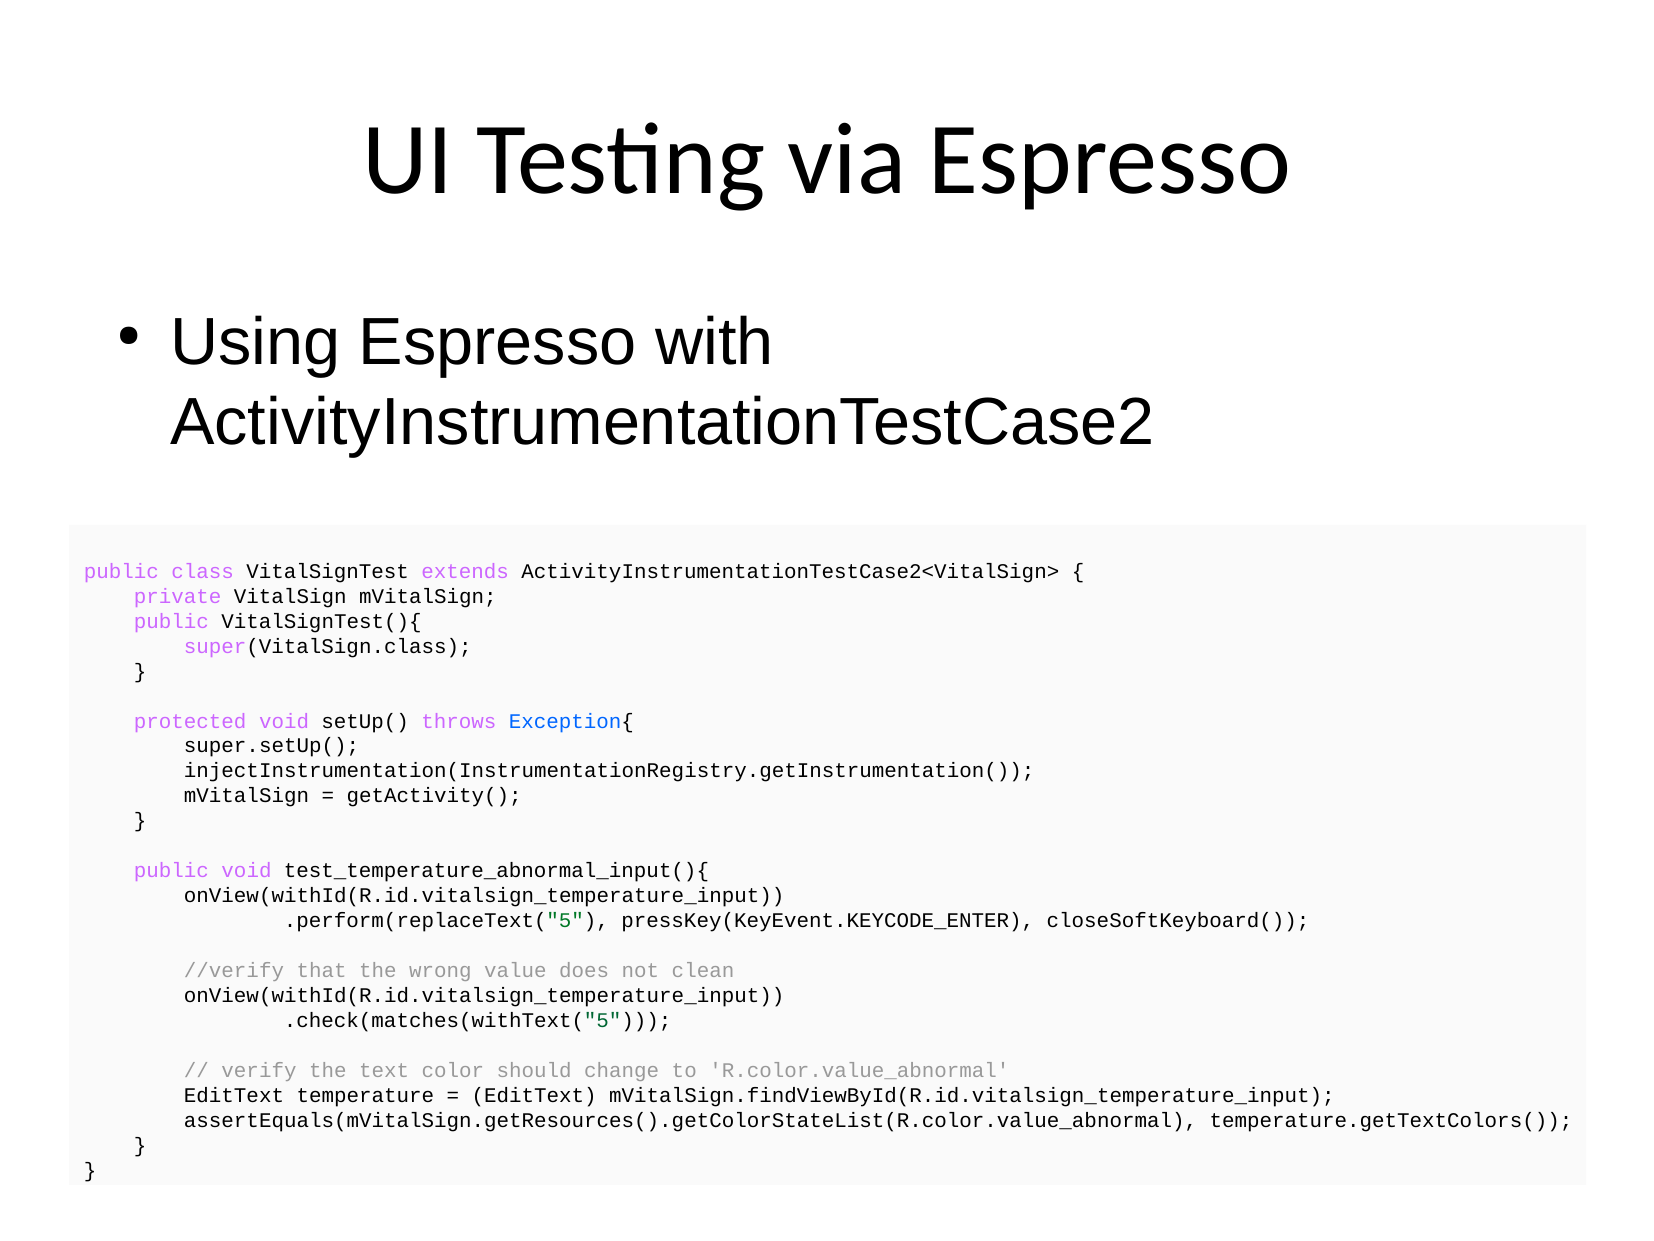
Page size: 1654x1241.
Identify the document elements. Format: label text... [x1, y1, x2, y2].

text_box public class VitalSignTest extends ActivityInstrumentationTestCase2<VitalSign> { private VitalSign mVitalSign; public VitalSignTest(){ super(VitalSign.class); } protected void setUp() throws Exception{ super.setUp(); injectInstrumentation(InstrumentationRegistry.getInstrumentation()); mVitalSign = getActivity(); } public void test_temperature_abnormal_input(){ onView(withId(R.id.vitalsign_temperature_input)) .perform(replaceText("5"), pressKey(KeyEvent.KEYCODE_ENTER), closeSoftKeyboard()); //verify that the wrong value does not clean onView(withId(R.id.vitalsign_temperature_input)) .check(matches(withText("5"))); // verify the text color should change to 'R.color.value_abnormal' EditText temperature = (EditText) mVitalSign.findViewById(R.id.vitalsign_temperature_input); assertEquals(mVitalSign.getResources().getColorStateList(R.color.value_abnormal), temperature.getTextColors()); } } [69, 524, 1587, 1185]
list Using Espresso with ActivityInstrumentationTestCase2 [82, 289, 1571, 524]
title UI Testing via Espresso [82, 49, 1571, 257]
